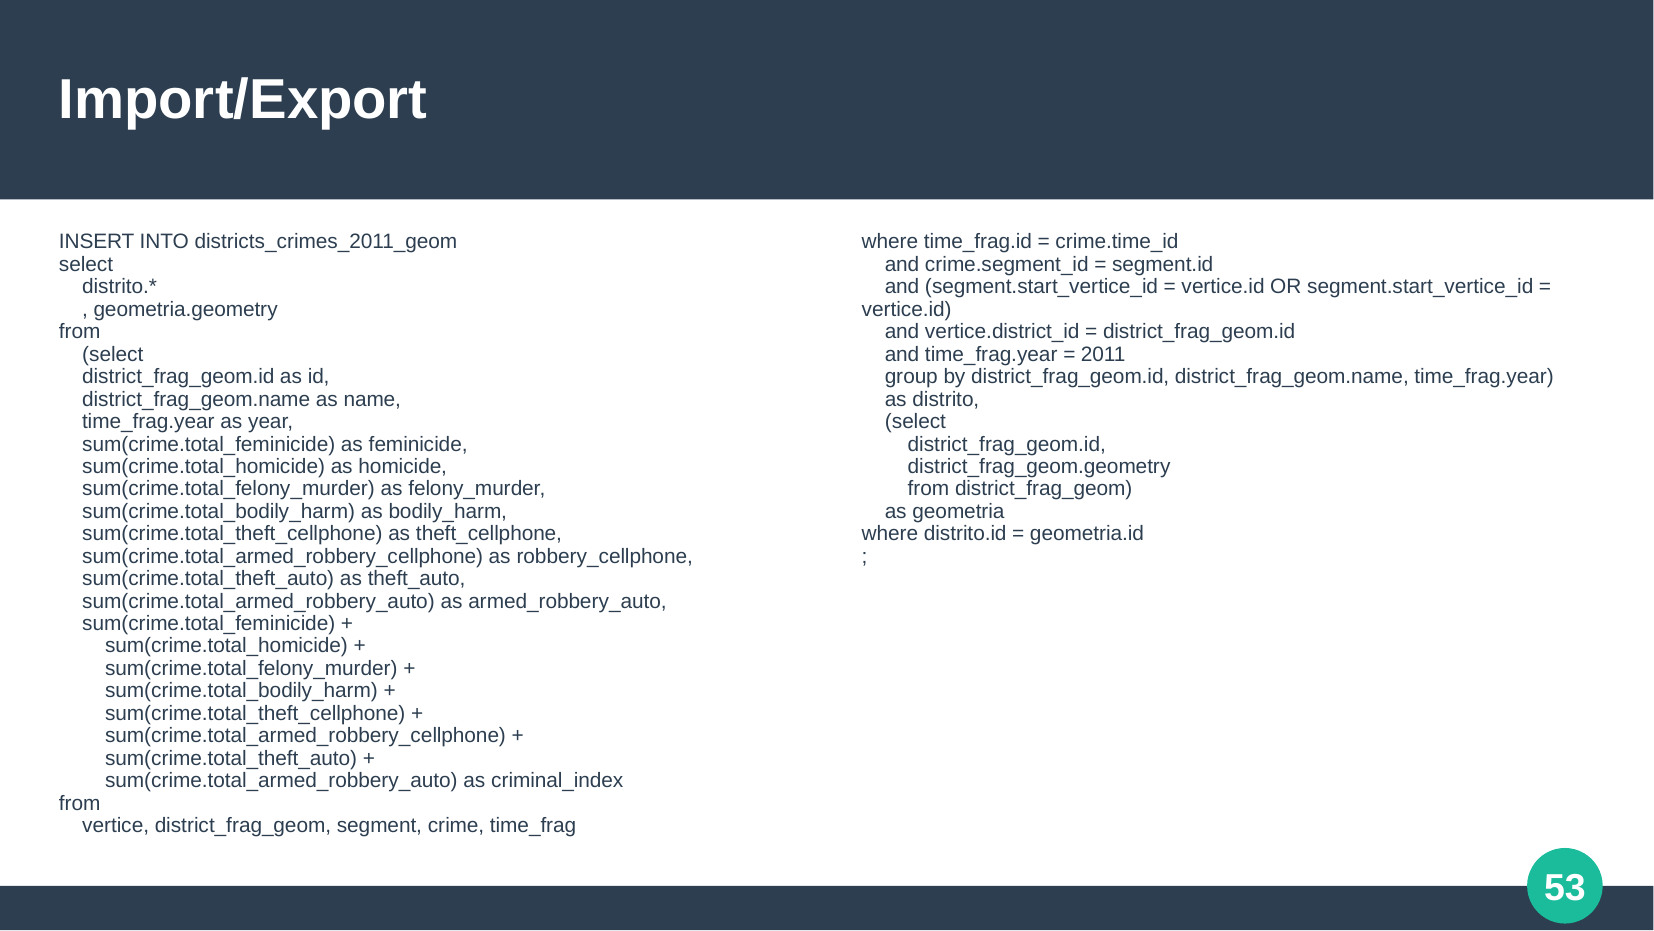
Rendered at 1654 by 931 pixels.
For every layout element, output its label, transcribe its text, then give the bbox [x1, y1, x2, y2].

text_box Import/Export [58, 36, 1595, 156]
text_box INSERT INTO districts_crimes_2011_geom select distrito.* , geometria.geometry from (select district_frag_geom.id as id, district_frag_geom.name as name, time_frag.year as year, sum(crime.total_feminicide) as feminicide, sum(crime.total_homicide) as homicide, sum(crime.total_felony_murder) as felony_murder, sum(crime.total_bodily_harm) as bodily_harm, sum(crime.total_theft_cellphone) as theft_cellphone, sum(crime.total_armed_robbery_cellphone) as robbery_cellphone, sum(crime.total_theft_auto) as theft_auto, sum(crime.total_armed_robbery_auto) as armed_robbery_auto, sum(crime.total_feminicide) + sum(crime.total_homicide) + sum(crime.total_felony_murder) + sum(crime.total_bodily_harm) + sum(crime.total_theft_cellphone) + sum(crime.total_armed_robbery_cellphone) + sum(crime.total_theft_auto) + sum(crime.total_armed_robbery_auto) as criminal_index from vertice, district_frag_geom, segment, crime, time_frag [59, 231, 785, 852]
text_box where time_frag.id = crime.time_id and crime.segment_id = segment.id and (segment.start_vertice_id = vertice.id OR segment.start_vertice_id = vertice.id) and vertice.district_id = district_frag_geom.id and time_frag.year = 2011 group by district_frag_geom.id, district_frag_geom.name, time_frag.year) as distrito, (select district_frag_geom.id, district_frag_geom.geometry from district_frag_geom) as geometria where distrito.id = geometria.id ; [861, 231, 1620, 852]
